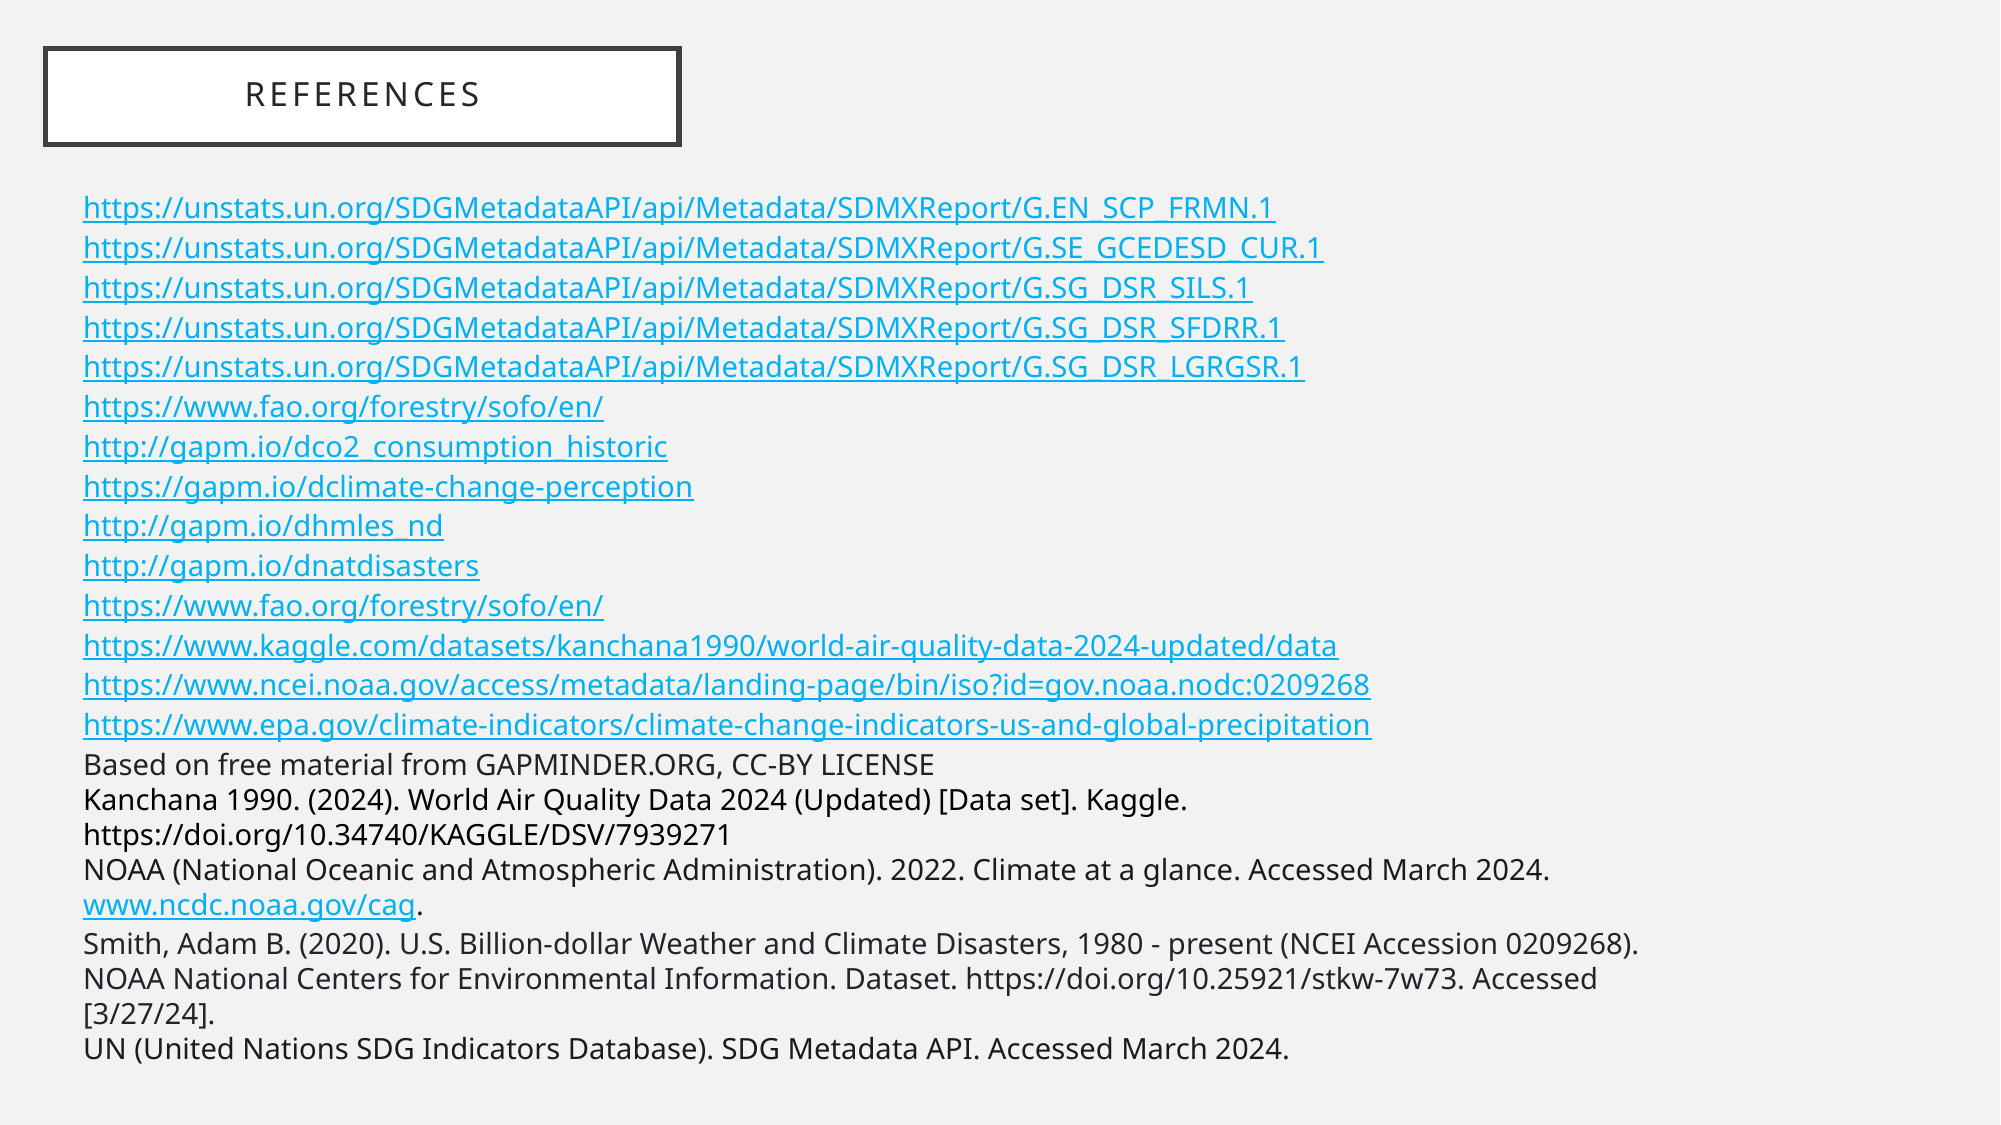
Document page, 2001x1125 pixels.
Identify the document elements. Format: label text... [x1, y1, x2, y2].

text_box https://unstats.un.org/SDGMetadataAPI/api/Metadata/SDMXReport/G.EN_SCP_FRMN.1 https://unstats.un.org/SDGMetadataAPI/api/Metadata/SDMXReport/G.SE_GCEDESD_CUR.1 https://unstats.un.org/SDGMetadataAPI/api/Metadata/SDMXReport/G.SG_DSR_SILS.1 https://unstats.un.org/SDGMetadataAPI/api/Metadata/SDMXReport/G.SG_DSR_SFDRR.1 https://unstats.un.org/SDGMetadataAPI/api/Metadata/SDMXReport/G.SG_DSR_LGRGSR.1 https://www.fao.org/forestry/sofo/en/ http://gapm.io/dco2_consumption_historic https://gapm.io/dclimate-change-perception http://gapm.io/dhmles_nd http://gapm.io/dnatdisasters https://www.fao.org/forestry/sofo/en/ https://www.kaggle.com/datasets/kanchana1990/world-air-quality-data-2024-updated/data https://www.ncei.noaa.gov/access/metadata/landing-page/bin/iso?id=gov.noaa.nodc:0209268 https://www.epa.gov/climate-indicators/climate-change-indicators-us-and-global-precipitation Based on free material from GAPMINDER.ORG, CC-BY LICENSE Kanchana 1990. (2024). World Air Quality Data 2024 (Updated) [Data set]. Kaggle. https://doi.org/10.34740/KAGGLE/DSV/7939271 NOAA (National Oceanic and Atmospheric Administration). 2022. Climate at a glance. Accessed March 2024. www.ncdc.noaa.gov/cag. Smith, Adam B. (2020). U.S. Billion-dollar Weather and Climate Disasters, 1980 - present (NCEI Accession 0209268). NOAA National Centers for Environmental Information. Dataset. https://doi.org/10.25921/stkw-7w73. Accessed [3/27/24]. UN (United Nations SDG Indicators Database). SDG Metadata API. Accessed March 2024. [68, 182, 1700, 1125]
title References [43, 46, 682, 147]
